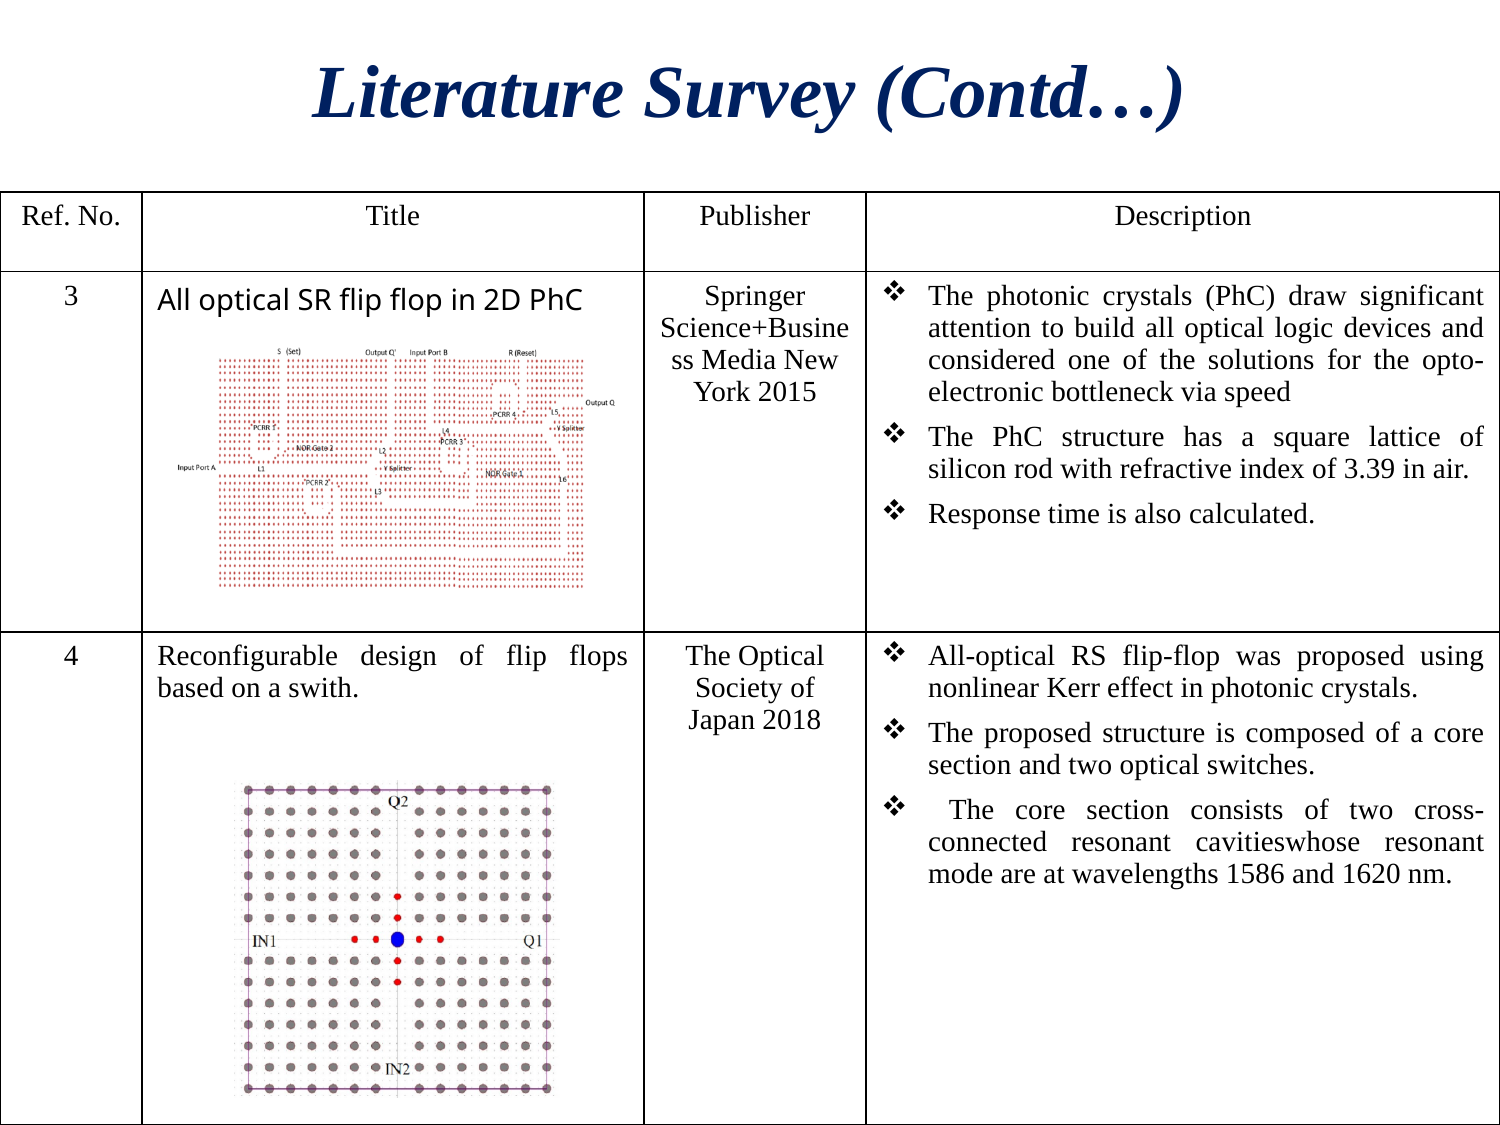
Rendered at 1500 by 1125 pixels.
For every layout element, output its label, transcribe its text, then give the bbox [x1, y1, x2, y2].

table_cell All optical SR flip flop in 2D PhC [143, 272, 643, 631]
table_cell 3 [1, 272, 141, 631]
table_header Title [143, 193, 643, 271]
table_cell The photonic crystals (PhC) draw significant attention to build all optical logic devices and considered one of the solutions for the opto-electronic bottleneck via speed The PhC structure has a square lattice of silicon rod with refractive index of 3.39 in air. Response time is also calculated. [867, 272, 1499, 631]
table_header Description [867, 193, 1499, 271]
table_cell Reconfigurable design of flip flops based on a swith. [143, 633, 643, 1124]
table_cell 4 [1, 633, 141, 1124]
picture [147, 326, 631, 599]
table_cell Springer Science+Business Media New York 2015 [645, 272, 865, 631]
table_header Publisher [645, 193, 865, 271]
text_box Literature Survey (Contd…) [0, 24, 1500, 150]
picture [198, 762, 580, 1112]
table_cell The Optical Society of Japan 2018 [645, 633, 865, 1124]
table_header Ref. No. [1, 193, 141, 271]
table_cell All-optical RS flip-flop was proposed using nonlinear Kerr effect in photonic crystals. The proposed structure is composed of a core section and two optical switches. The core section consists of two cross-connected resonant cavitieswhose resonant mode are at wavelengths 1586 and 1620 nm. [867, 633, 1499, 1124]
